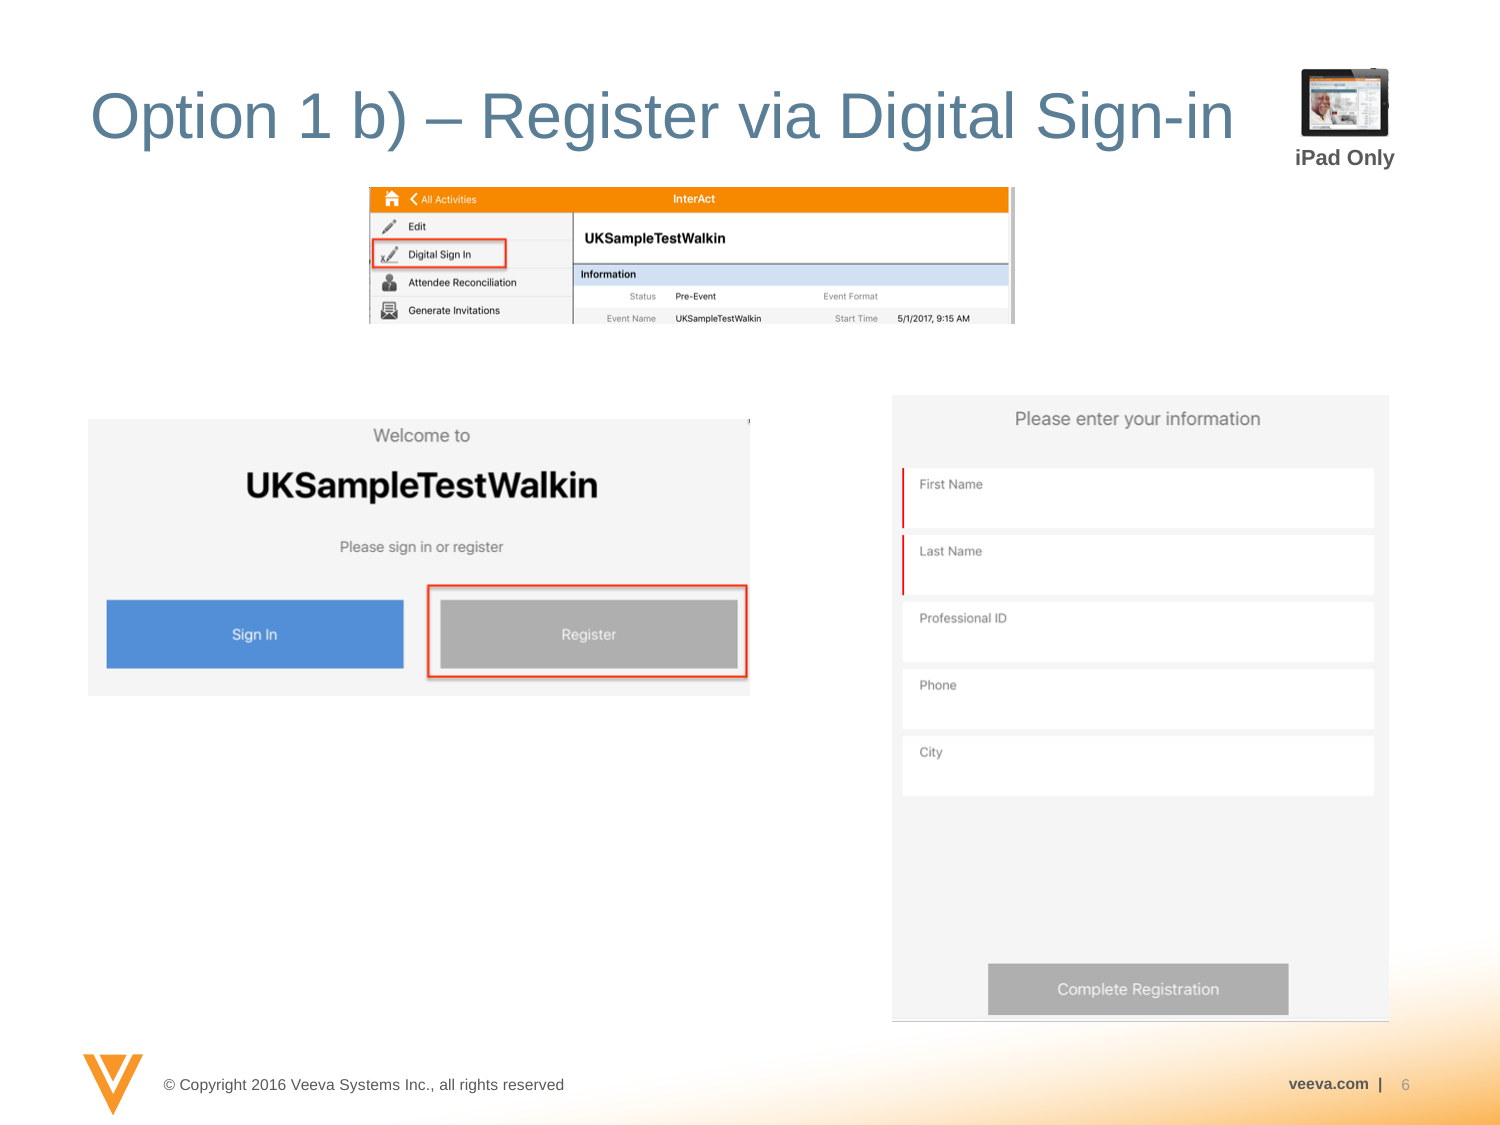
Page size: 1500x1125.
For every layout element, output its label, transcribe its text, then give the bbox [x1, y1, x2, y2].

slide_number 6 [1074, 1054, 1425, 1115]
picture [369, 187, 1015, 324]
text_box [1280, 67, 1447, 178]
picture [87, 419, 751, 696]
picture [136, 395, 1500, 1125]
title Option 1 b) – Register via Digital Sign-in [75, 37, 1425, 188]
